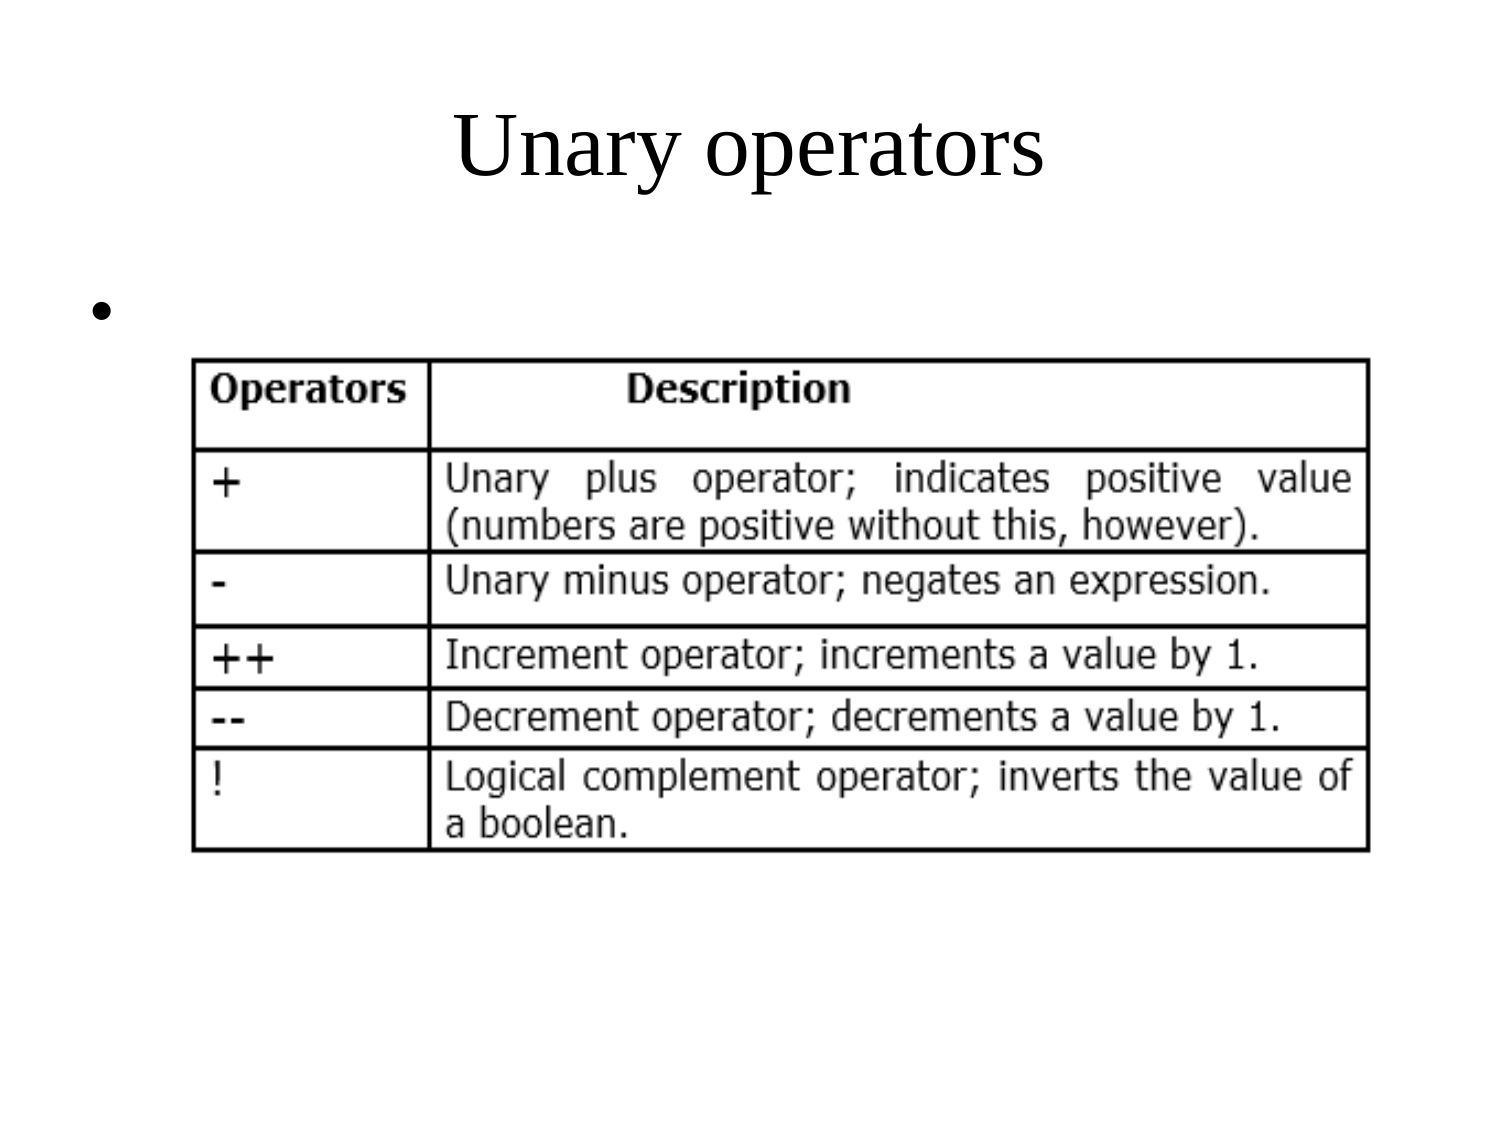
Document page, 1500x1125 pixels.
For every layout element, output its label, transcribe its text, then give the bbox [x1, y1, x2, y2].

picture [148, 324, 1416, 888]
list [75, 262, 1425, 1005]
title Unary operators [75, 45, 1425, 233]
